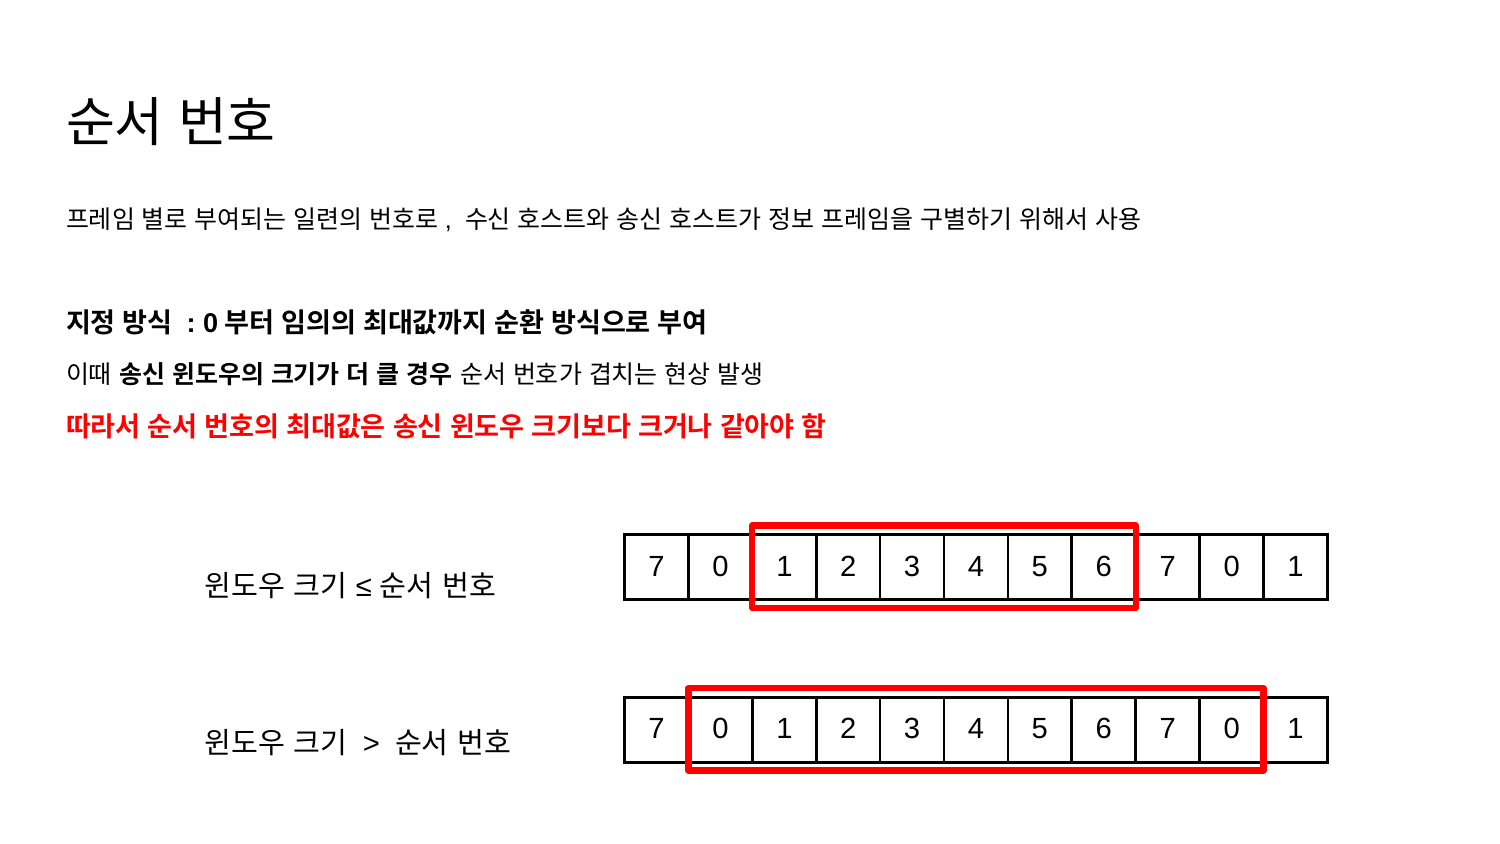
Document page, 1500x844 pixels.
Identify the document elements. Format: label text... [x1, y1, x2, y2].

table_header 7 [1137, 536, 1198, 598]
table_header 1 [1265, 536, 1326, 598]
text_box 윈도우 크기 ≤ 순서 번호 윈도우 크기 > 순서 번호 [189, 534, 612, 775]
table_header 7 [626, 536, 687, 598]
table_header 0 [1201, 536, 1262, 598]
list 프레임 별로 부여되는 일련의 번호로, 수신 호스트와 송신 호스트가 정보 프레임을 구별하기 위해서 사용 지정 방식 : 0부터 임의의 최대값까지 순환 방식으로 부여 이때 송신 윈도우의 크기가 더 클 경우 순서 번호가 겹치는 현상 발생 따라서 순서 번호의 최대값은 송신 윈도우 크기보다 크거나 같아야 함 [51, 189, 1449, 694]
text_box [752, 525, 1136, 609]
title 순서 번호 [51, 72, 1449, 167]
table_header 1 [1265, 699, 1326, 761]
table_header 7 [626, 699, 687, 761]
table_header 0 [690, 536, 751, 598]
text_box [688, 687, 1264, 771]
